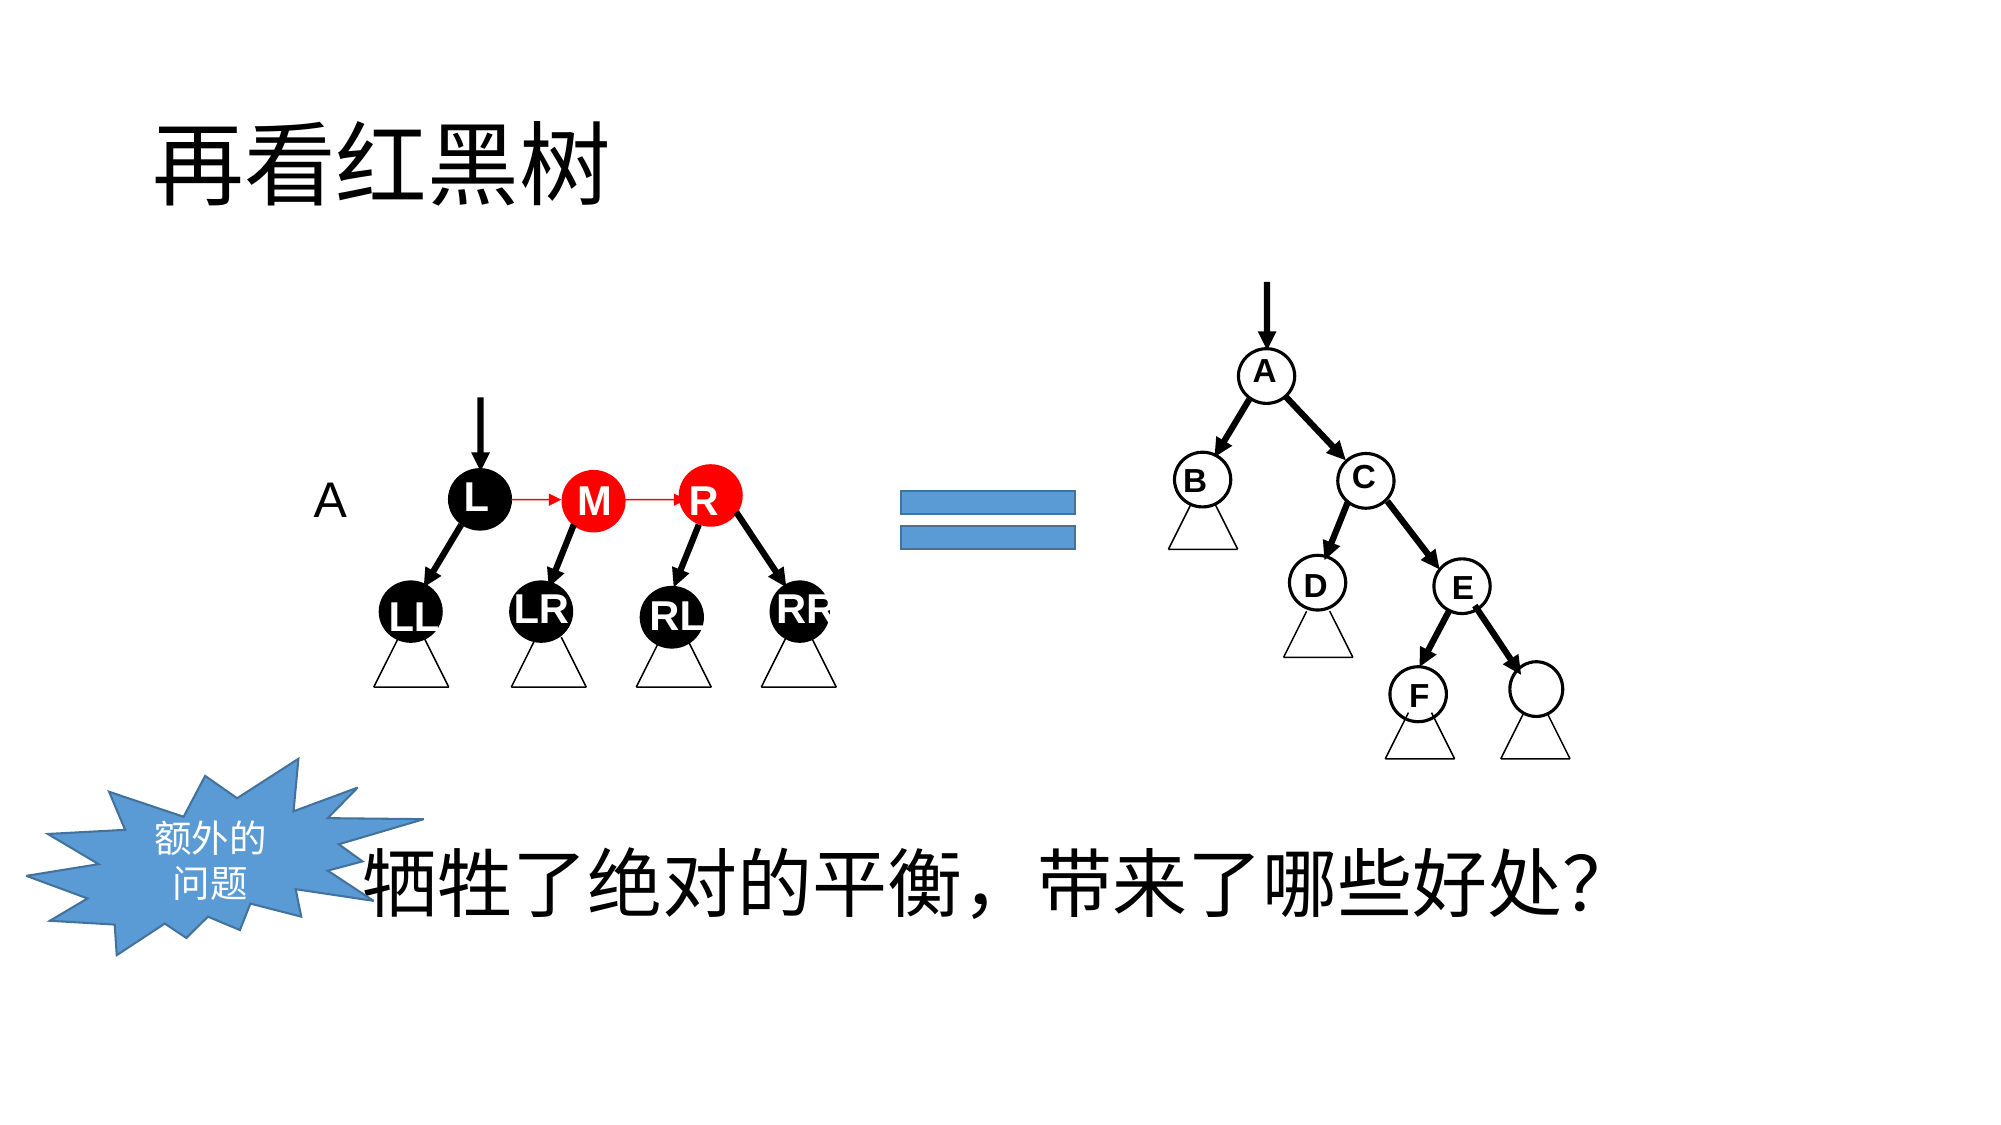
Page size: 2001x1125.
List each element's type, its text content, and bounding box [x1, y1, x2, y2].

text_box [1387, 501, 1440, 570]
text_box [1214, 404, 1247, 458]
text_box B [1168, 452, 1251, 507]
text_box D [1288, 556, 1372, 612]
text_box C [1337, 448, 1420, 503]
text_box [1292, 404, 1346, 461]
text_box [1509, 661, 1563, 712]
text_box [1433, 573, 1437, 599]
text_box E [1437, 558, 1520, 614]
text_box [1419, 610, 1450, 666]
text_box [298, 397, 870, 688]
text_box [1168, 503, 1238, 550]
text_box [900, 525, 1076, 550]
text_box [900, 490, 1076, 515]
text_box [1385, 712, 1455, 759]
text_box 牺牲了绝对的平衡，带来了哪些好处？ [347, 828, 1653, 934]
title 再看红黑树 [137, 59, 1863, 278]
text_box [1349, 503, 1383, 509]
text_box 额外的问题 [25, 756, 425, 957]
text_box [1389, 666, 1483, 723]
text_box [1237, 341, 1320, 404]
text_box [1283, 611, 1353, 658]
text_box [1323, 502, 1348, 556]
text_box [1474, 605, 1522, 675]
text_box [1500, 712, 1571, 759]
text_box [1260, 281, 1274, 341]
